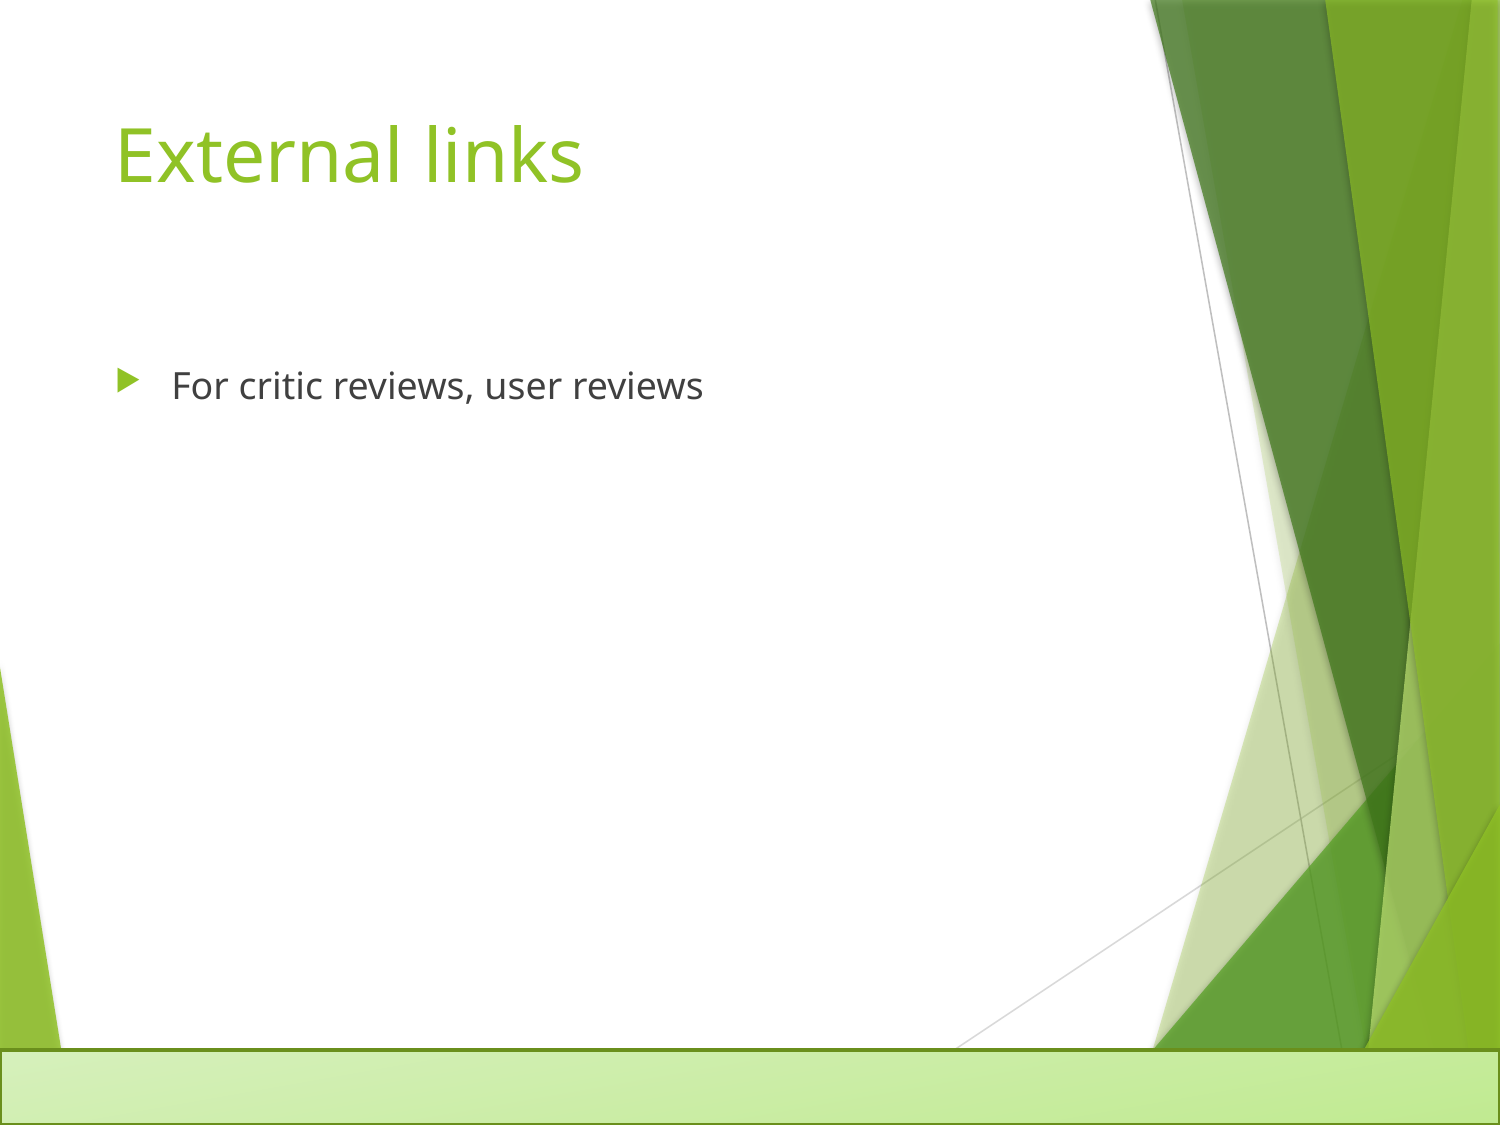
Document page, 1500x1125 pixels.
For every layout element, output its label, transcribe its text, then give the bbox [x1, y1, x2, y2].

text_box [0, 1048, 1500, 1125]
title External links [99, 99, 1142, 317]
list For critic reviews, user reviews [99, 354, 1142, 992]
